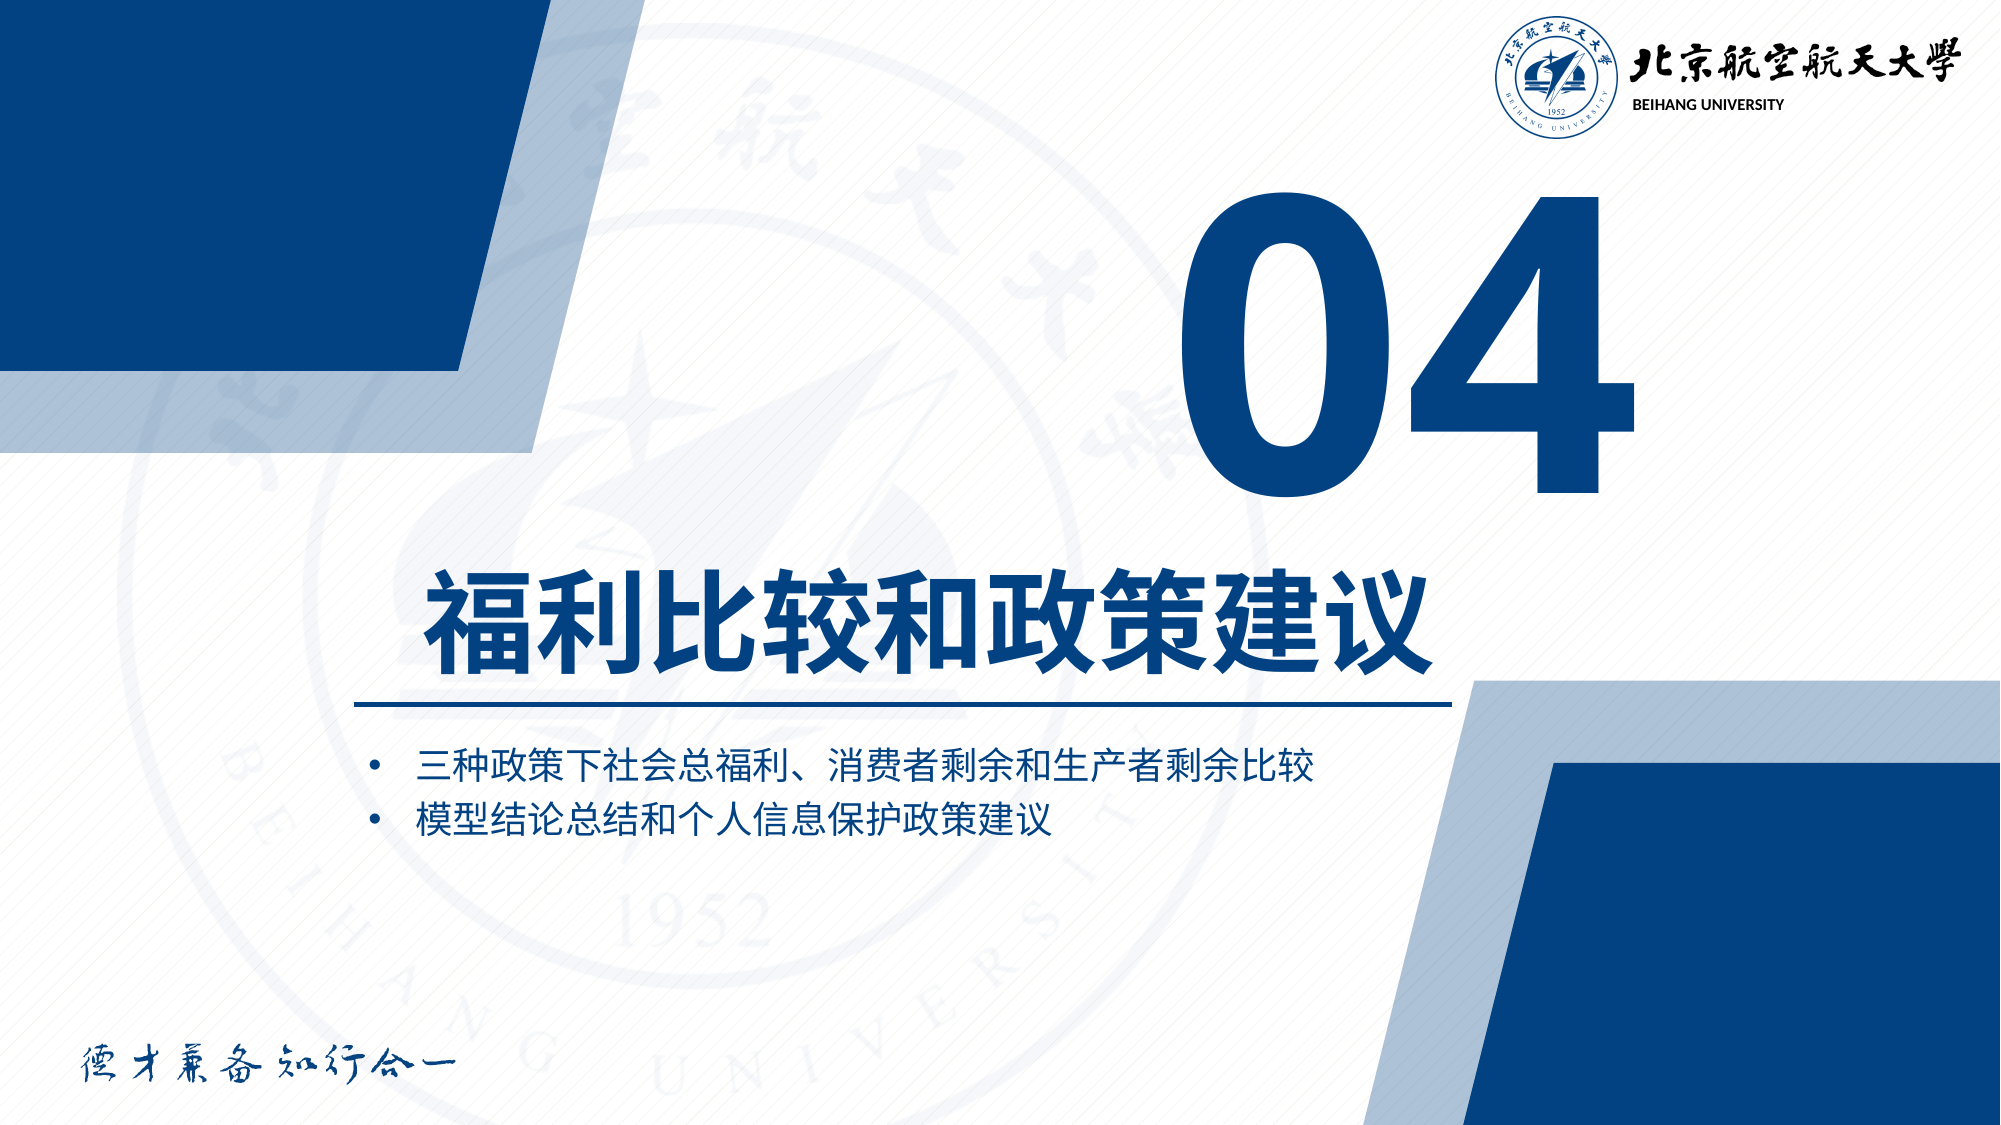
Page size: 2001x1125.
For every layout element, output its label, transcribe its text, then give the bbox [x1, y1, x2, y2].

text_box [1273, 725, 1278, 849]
text_box 04 [1273, 127, 1754, 393]
text_box 福利比较和政策建议 [1273, 559, 1502, 697]
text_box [1494, 16, 1968, 139]
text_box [0, 0, 729, 454]
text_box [1283, 680, 2000, 1125]
picture [58, 22, 1270, 1125]
